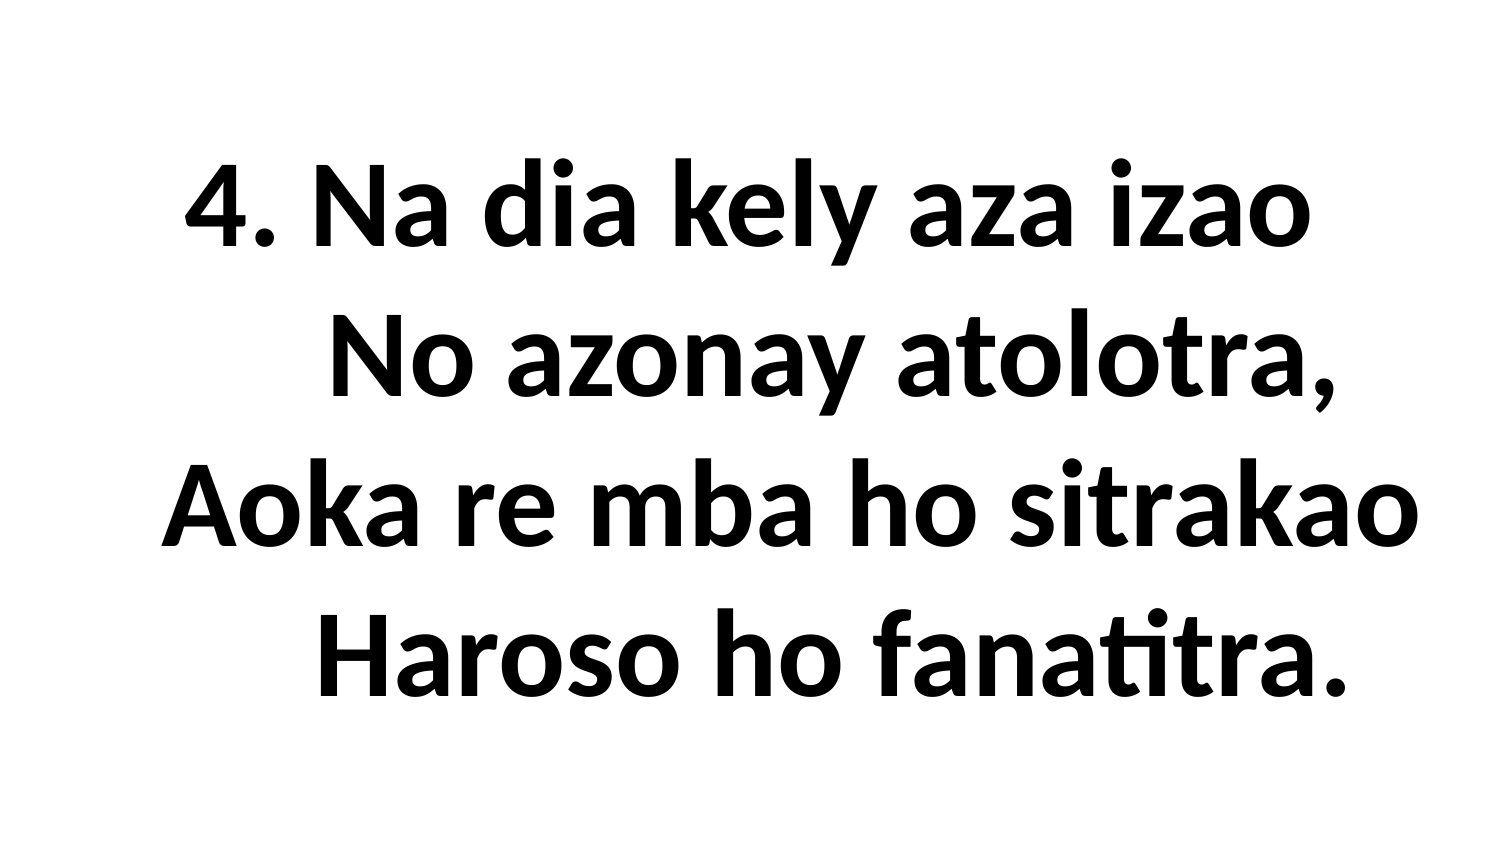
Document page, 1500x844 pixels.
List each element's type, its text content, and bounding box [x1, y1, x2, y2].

title 4. Na dia kely aza izao No azonay atolotra, Aoka re mba ho sitrakao Haroso ho fanatitra. [0, 0, 1500, 844]
